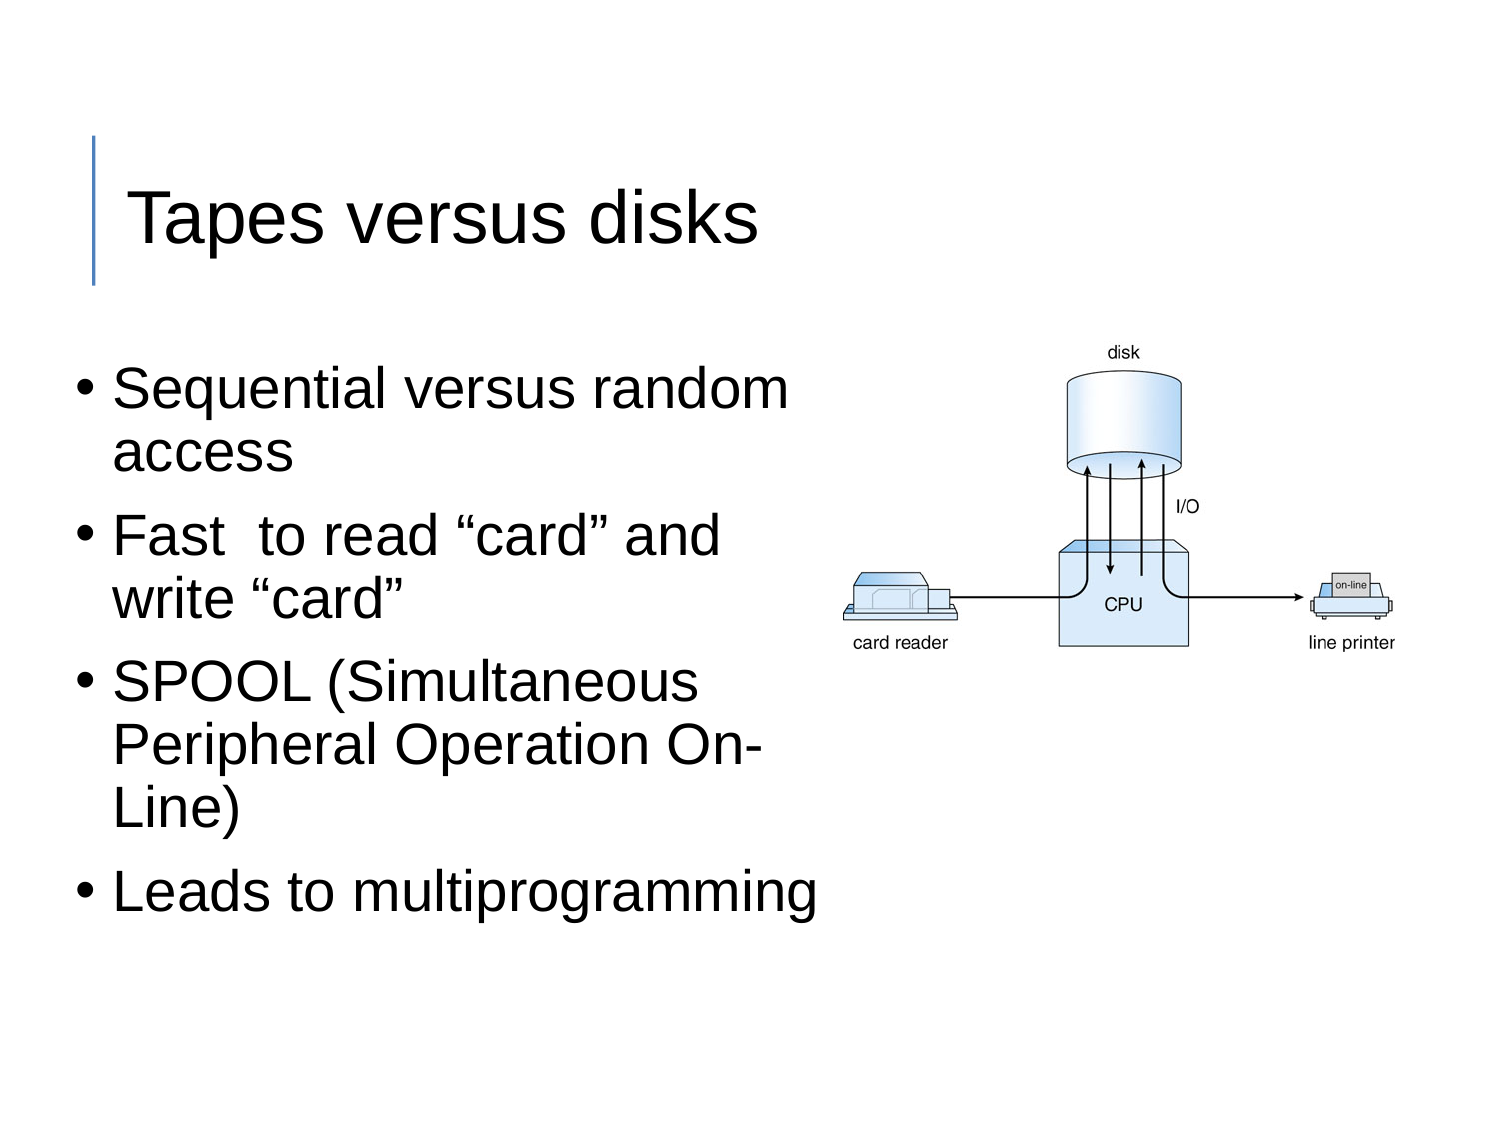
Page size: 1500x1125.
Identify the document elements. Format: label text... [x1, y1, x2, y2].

title Tapes versus disks [126, 96, 1322, 342]
picture [843, 341, 1395, 652]
list Sequential versus random access Fast to read “card” and write “card” SPOOL (Simultaneous Peripheral Operation On-Line) Leads to multiprogramming [75, 358, 821, 986]
